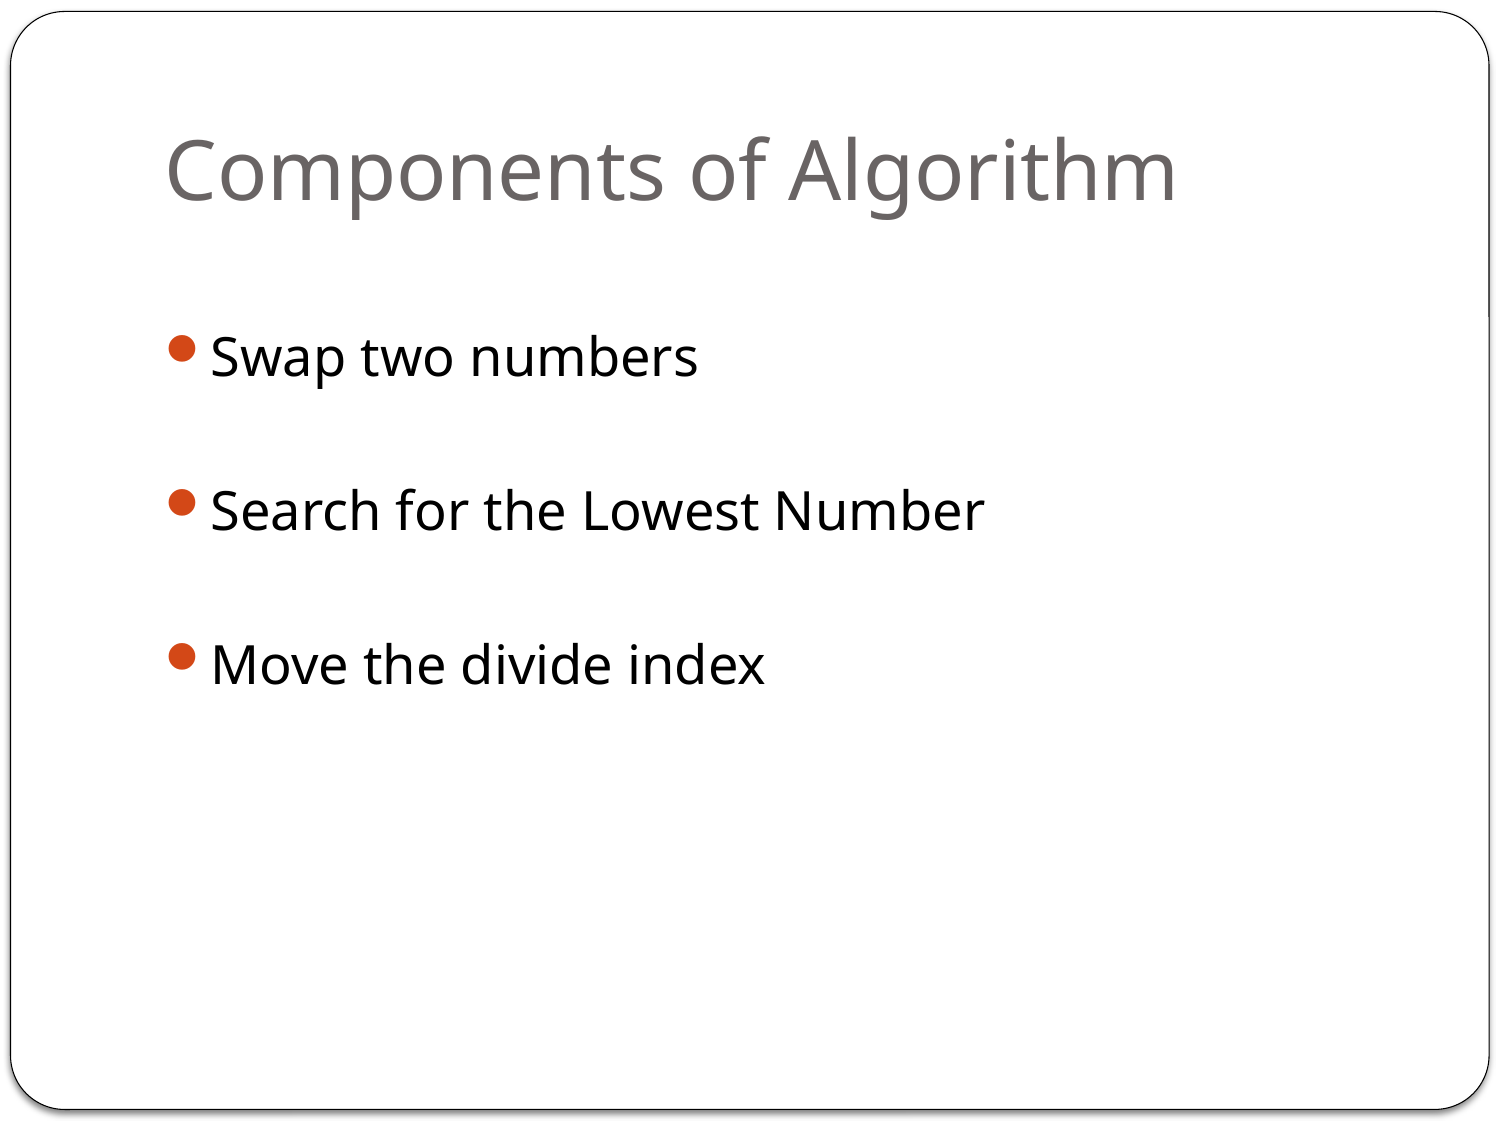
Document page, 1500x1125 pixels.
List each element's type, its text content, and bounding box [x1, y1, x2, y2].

title Components of Algorithm [150, 45, 1425, 233]
list Swap two numbers Search for the Lowest Number Move the divide index [150, 237, 1425, 988]
